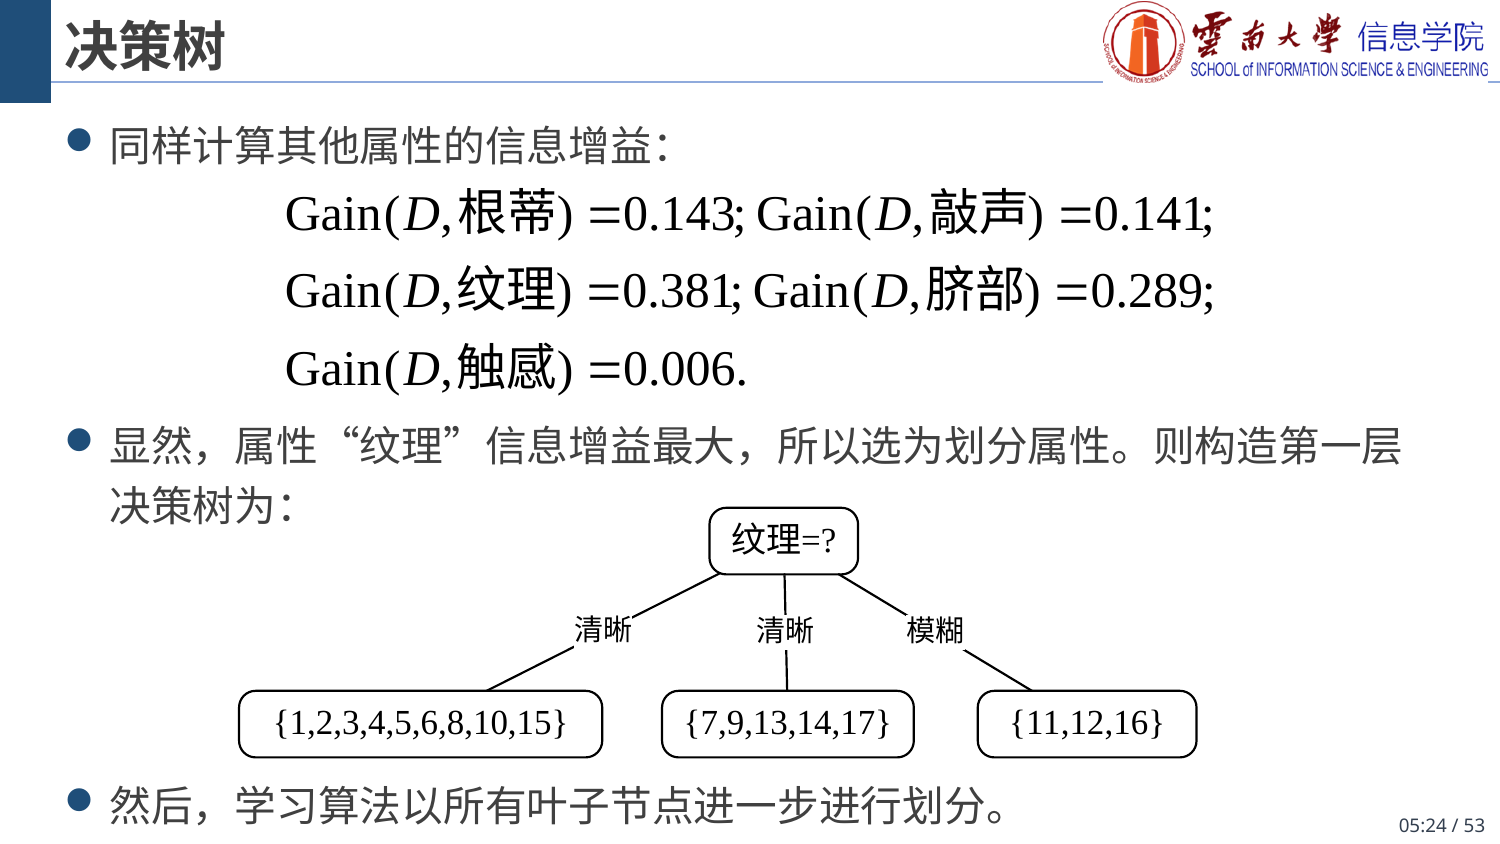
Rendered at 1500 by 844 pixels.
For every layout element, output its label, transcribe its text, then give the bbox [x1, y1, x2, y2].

picture [234, 503, 1202, 764]
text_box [281, 184, 1218, 402]
picture [1103, 1, 1488, 83]
list 同样计算其他属性的信息增益： 显然，属性“纹理”信息增益最大，所以选为划分属性。则构造第一层决策树为： 然后，学习算法以所有叶子节点进一步进行划分。 [49, 102, 1448, 779]
title 决策树 [49, 10, 886, 85]
